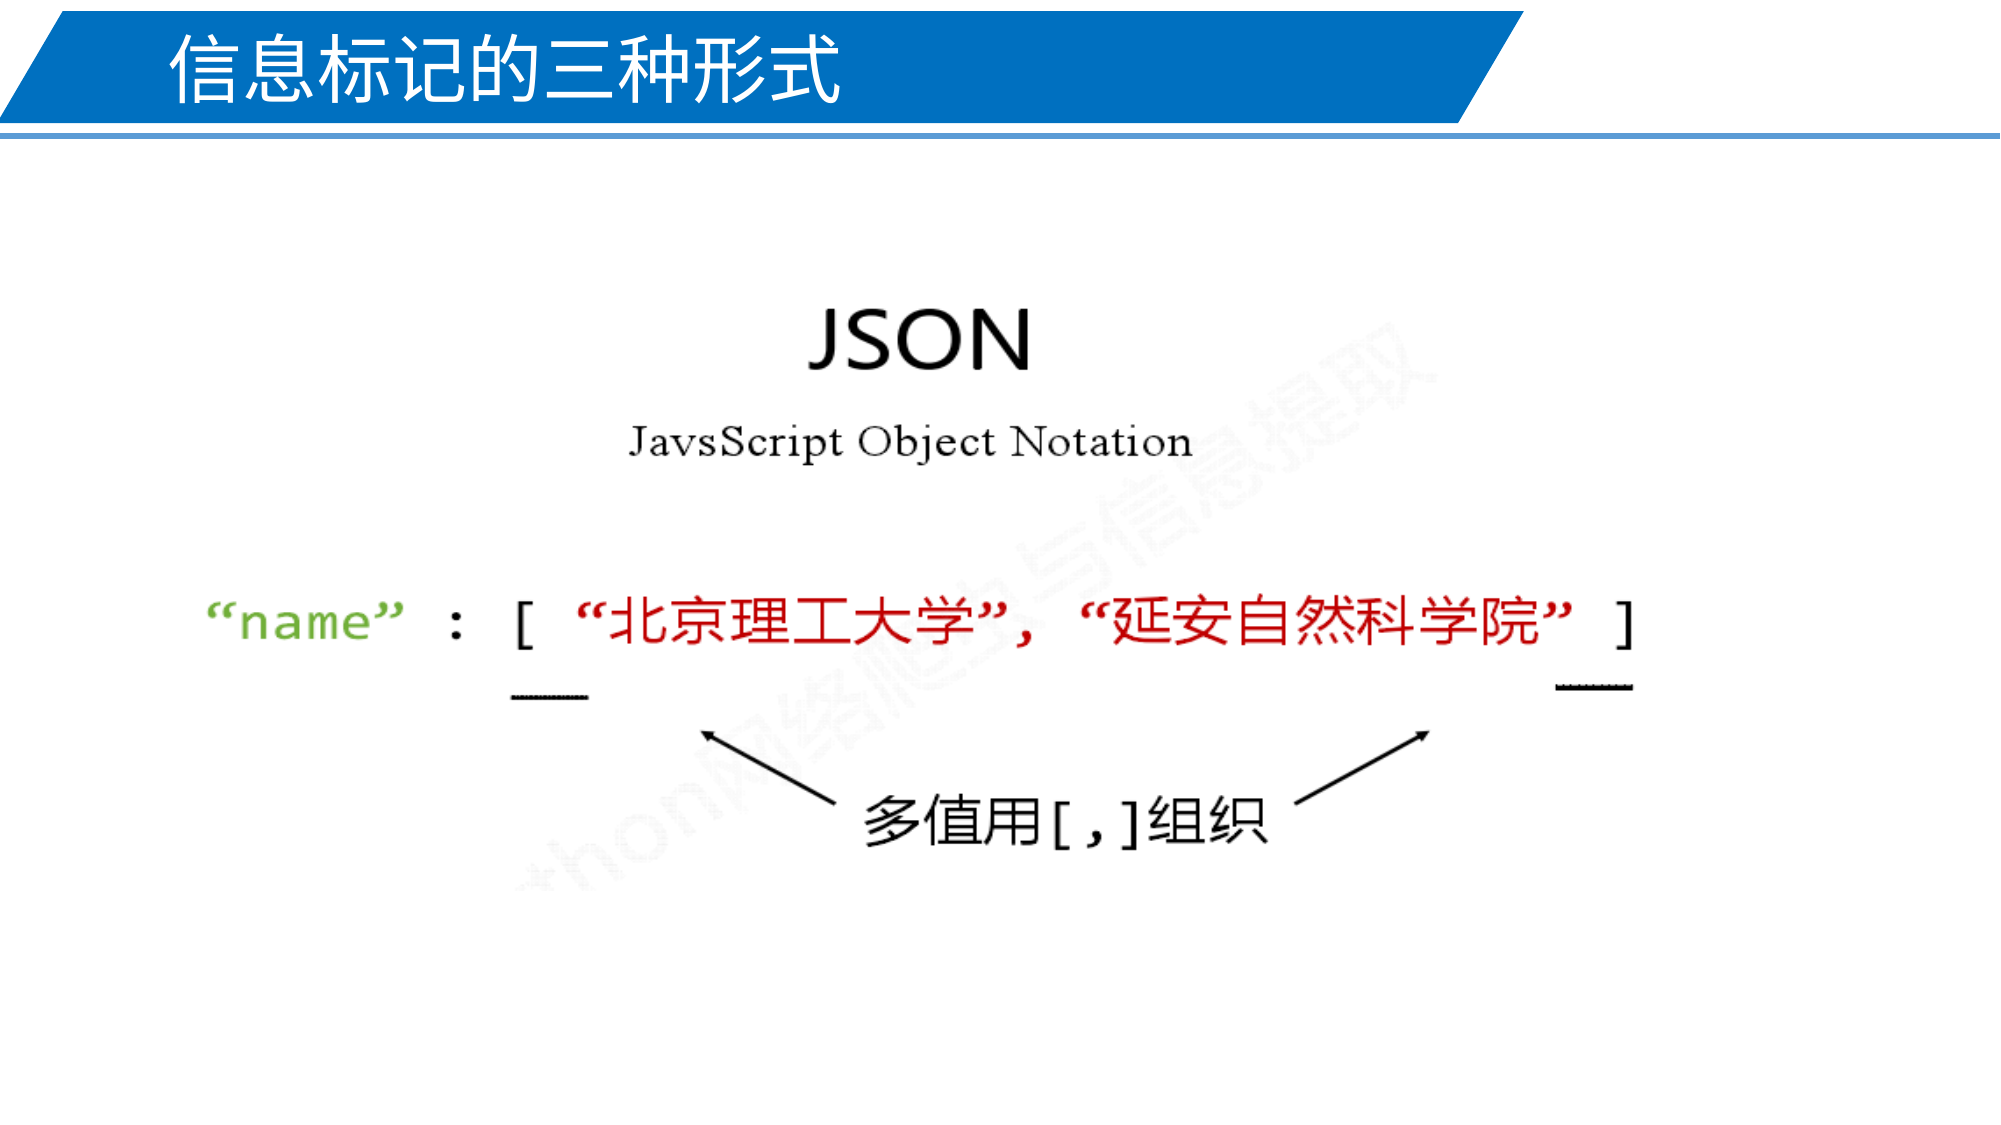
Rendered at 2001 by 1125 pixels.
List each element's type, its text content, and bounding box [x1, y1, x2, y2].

picture [184, 234, 1656, 891]
text_box 信息标记的三种形式 [0, 11, 1524, 124]
